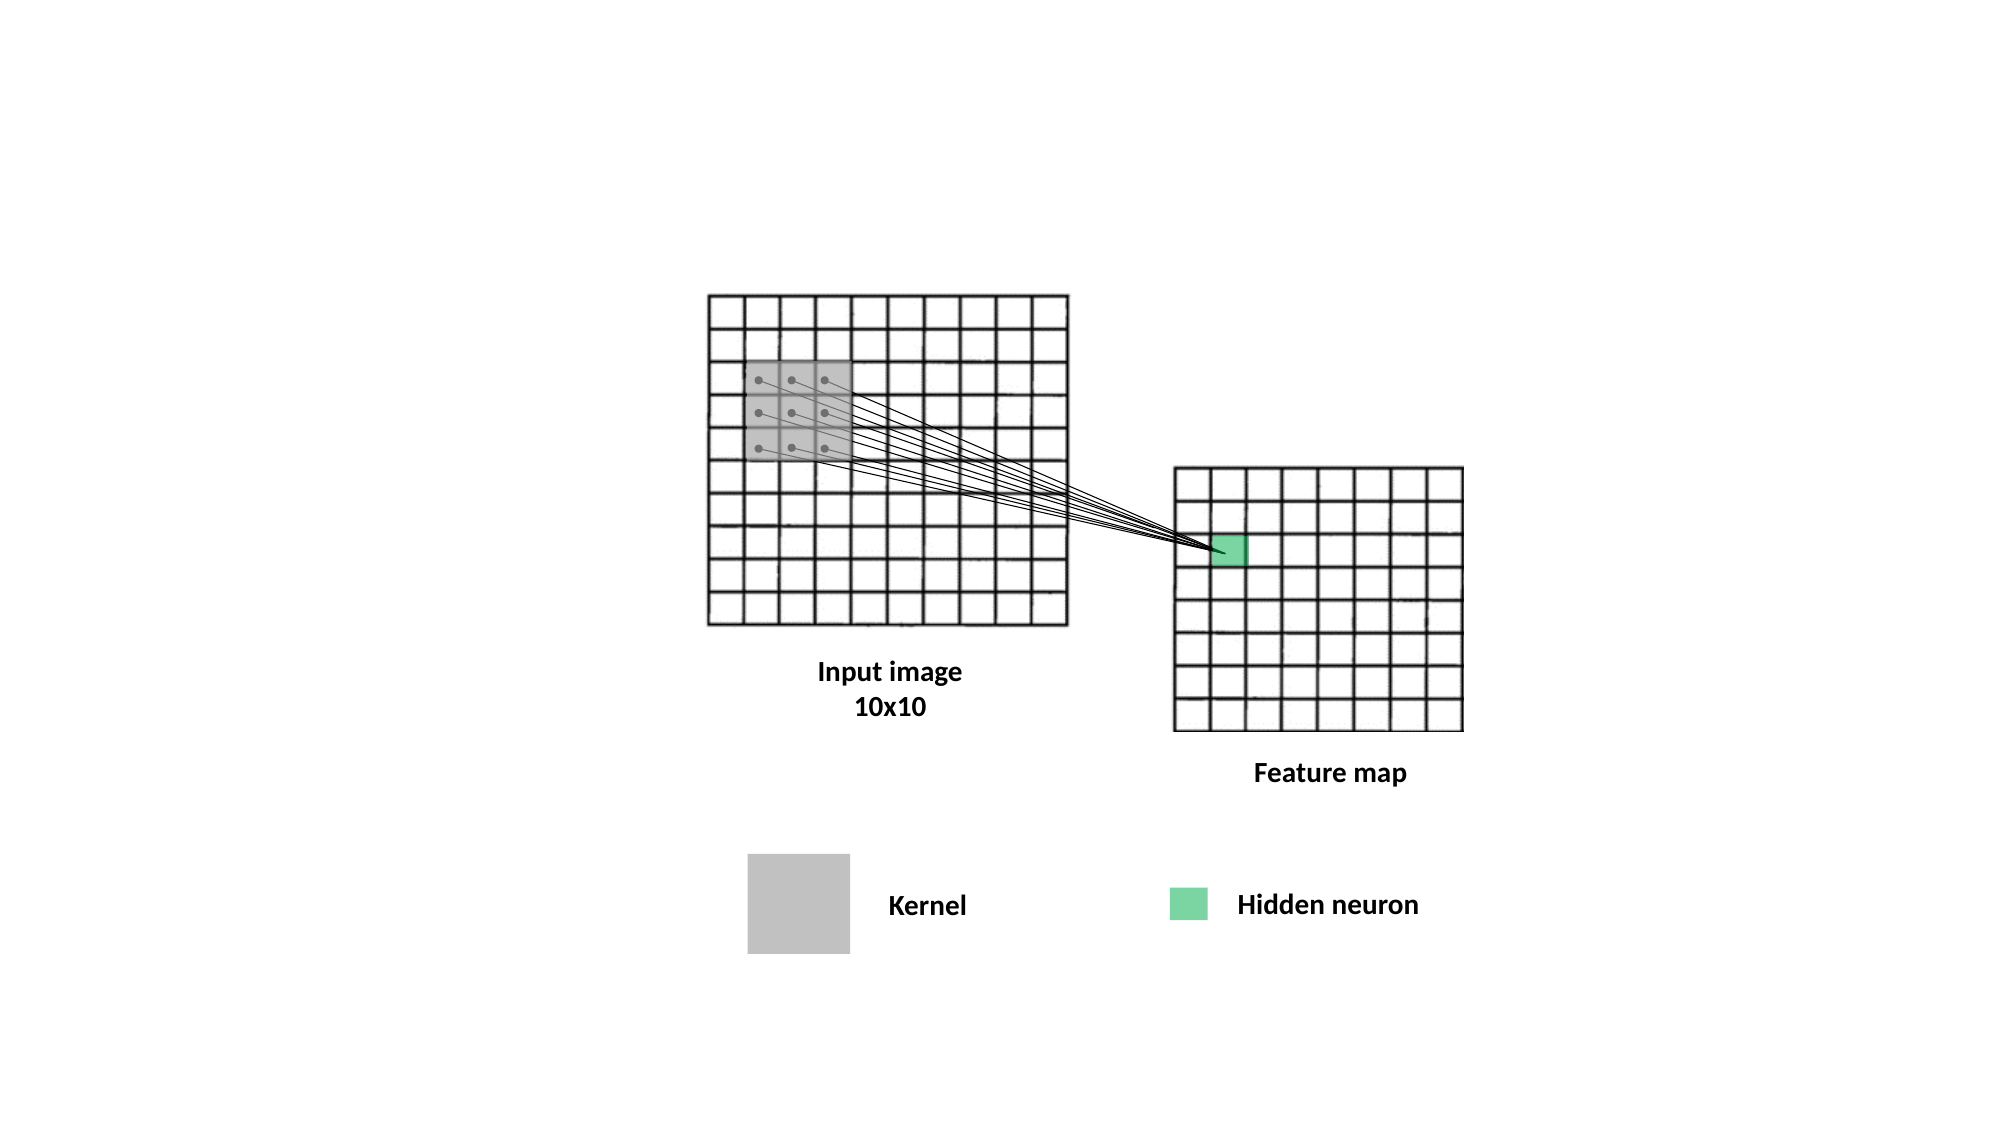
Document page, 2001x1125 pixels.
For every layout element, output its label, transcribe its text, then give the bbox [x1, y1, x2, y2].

text_box Feature map [1239, 745, 1441, 796]
text_box [1169, 887, 1209, 921]
text_box [747, 853, 851, 955]
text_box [791, 380, 824, 554]
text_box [824, 380, 1226, 554]
text_box Hidden neuron [1222, 878, 1448, 928]
picture [702, 289, 1078, 635]
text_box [758, 380, 791, 554]
text_box Input image 10x10 [789, 645, 991, 730]
picture [1169, 461, 1465, 732]
text_box Kernel [873, 878, 1076, 929]
